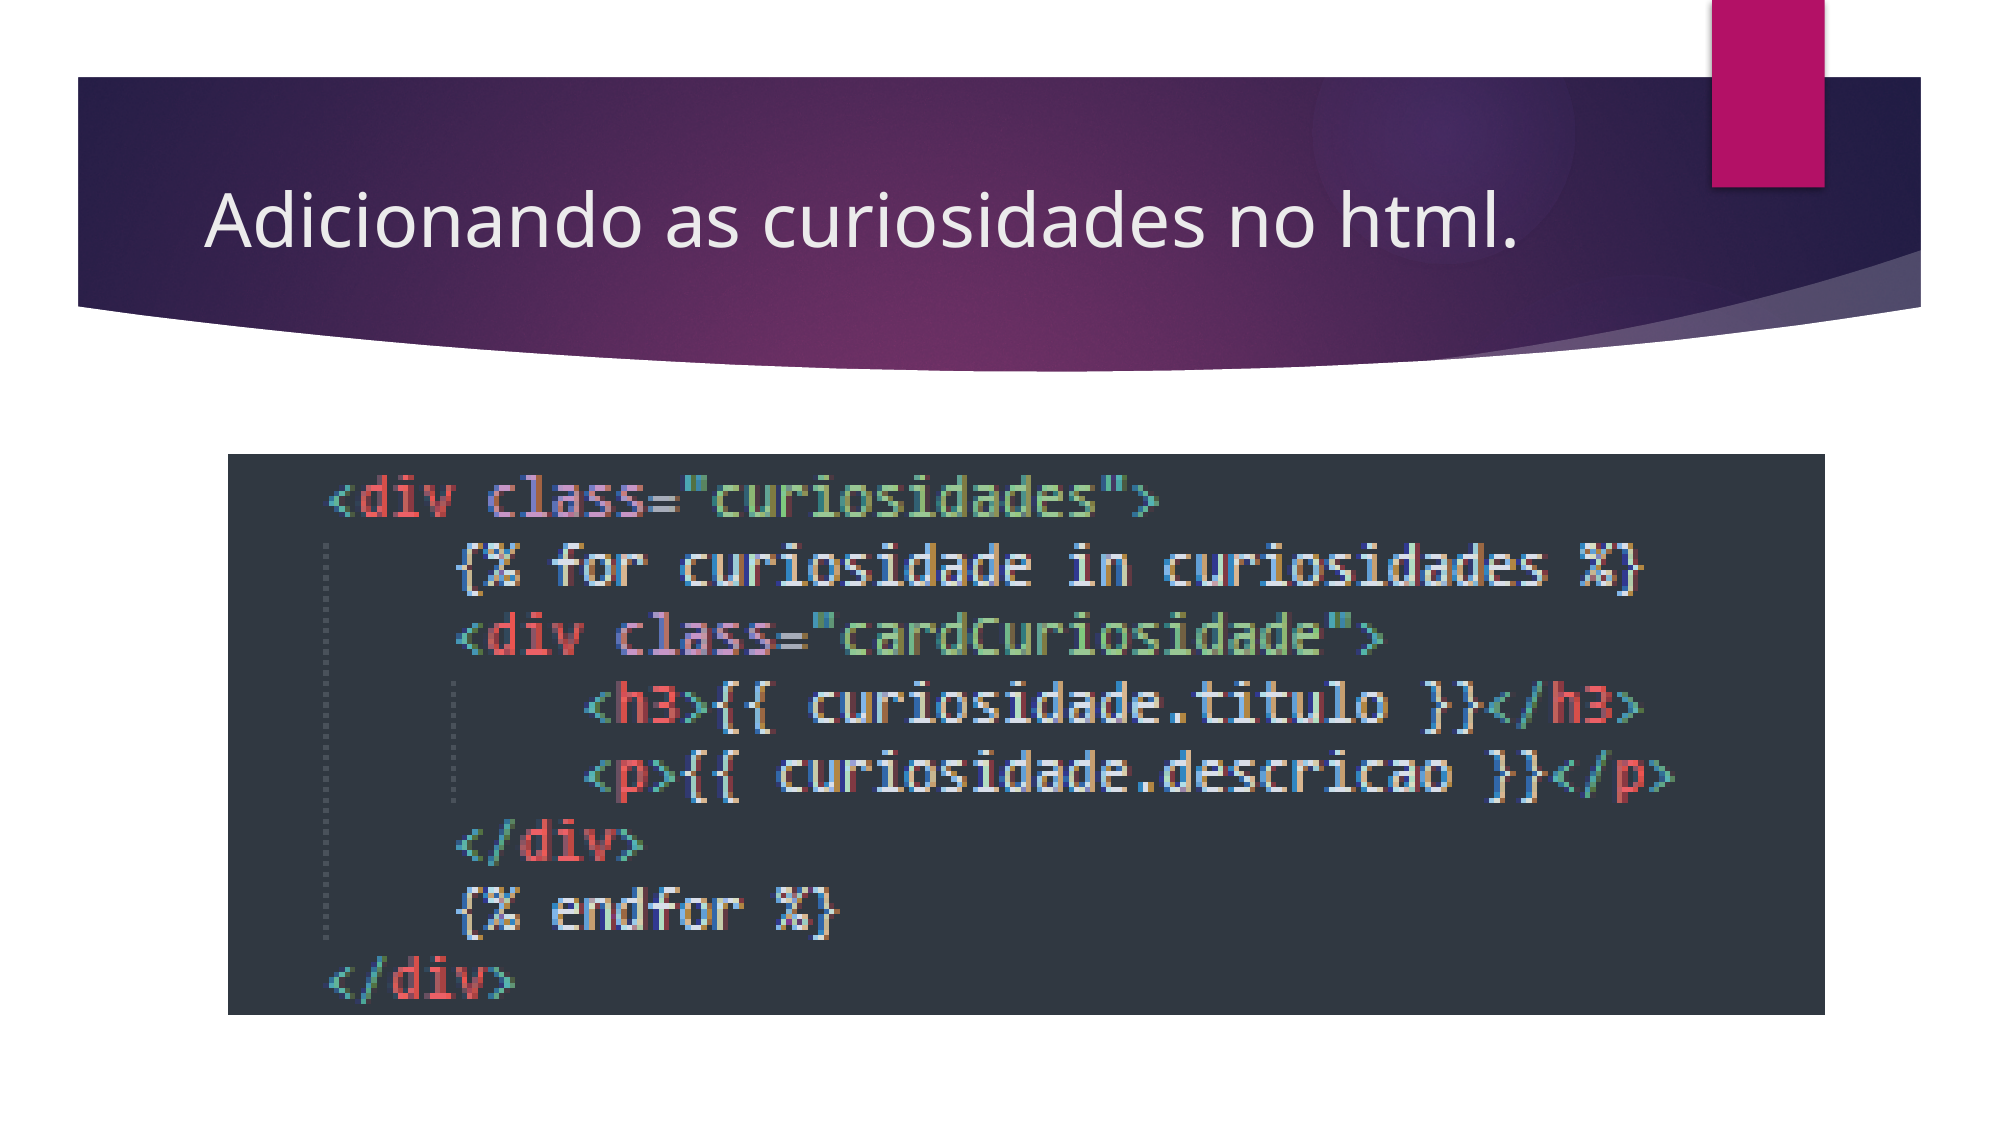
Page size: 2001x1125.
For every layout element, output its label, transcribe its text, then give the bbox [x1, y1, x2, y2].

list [228, 454, 1825, 1015]
title Adicionando as curiosidades no html. [189, 159, 1627, 276]
